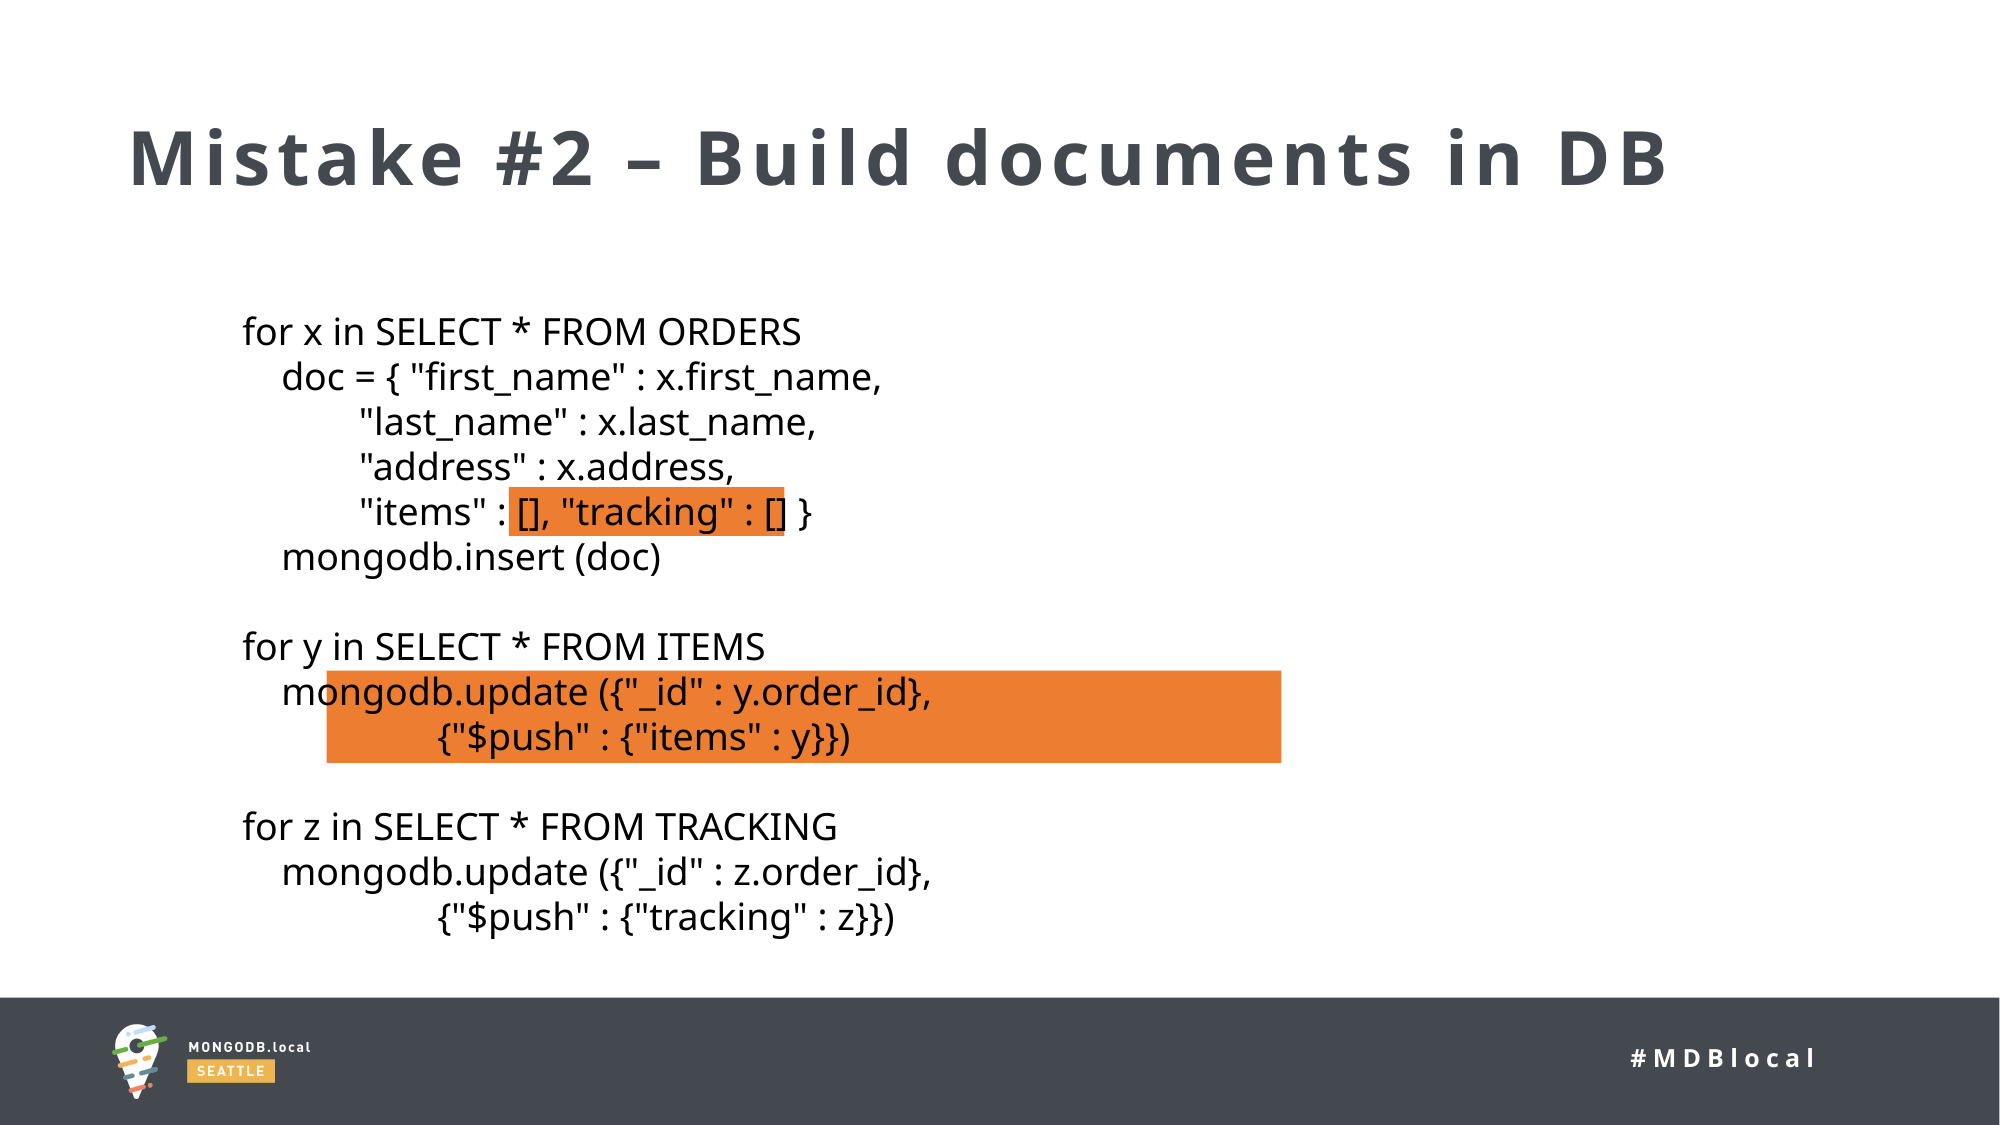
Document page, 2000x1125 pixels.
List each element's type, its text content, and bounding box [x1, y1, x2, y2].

picture [64, 988, 362, 1125]
text_box for x in SELECT * FROM ORDERS doc = { "first_name" : x.first_name, "last_name" : x.last_name, "address" : x.address, "items" : [], "tracking" : [] } mongodb.insert (doc) for y in SELECT * FROM ITEMS mongodb.update ({"_id" : y.order_id}, {"$push" : {"items" : y}}) for z in SELECT * FROM TRACKING mongodb.update ({"_id" : z.order_id}, {"$push" : {"tracking" : z}}) [227, 293, 1795, 1017]
title Mistake #2 – Build documents in DB [112, 103, 1897, 370]
